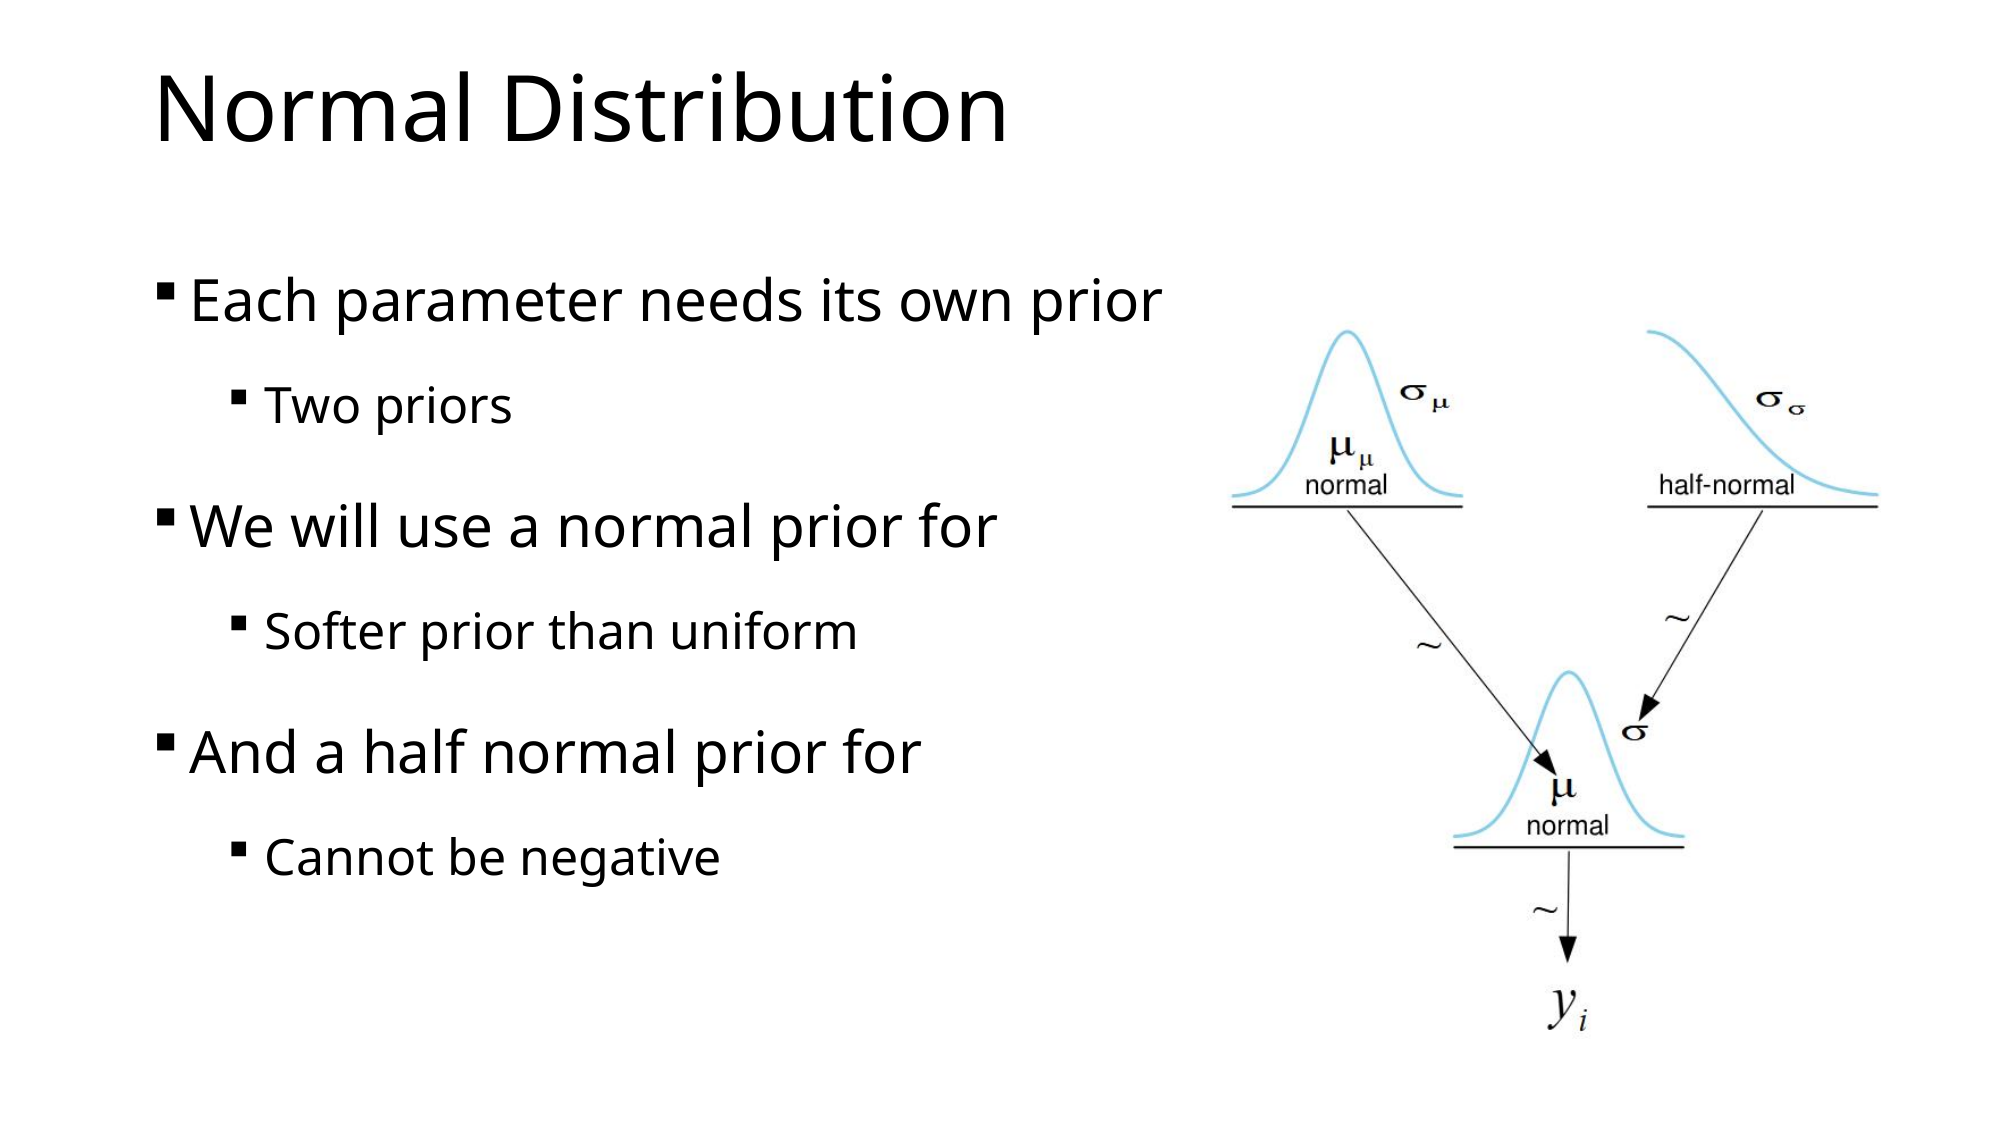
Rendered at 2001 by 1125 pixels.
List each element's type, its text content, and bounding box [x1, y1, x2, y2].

title Normal Distribution [137, 3, 1863, 221]
picture [1202, 300, 1906, 1054]
